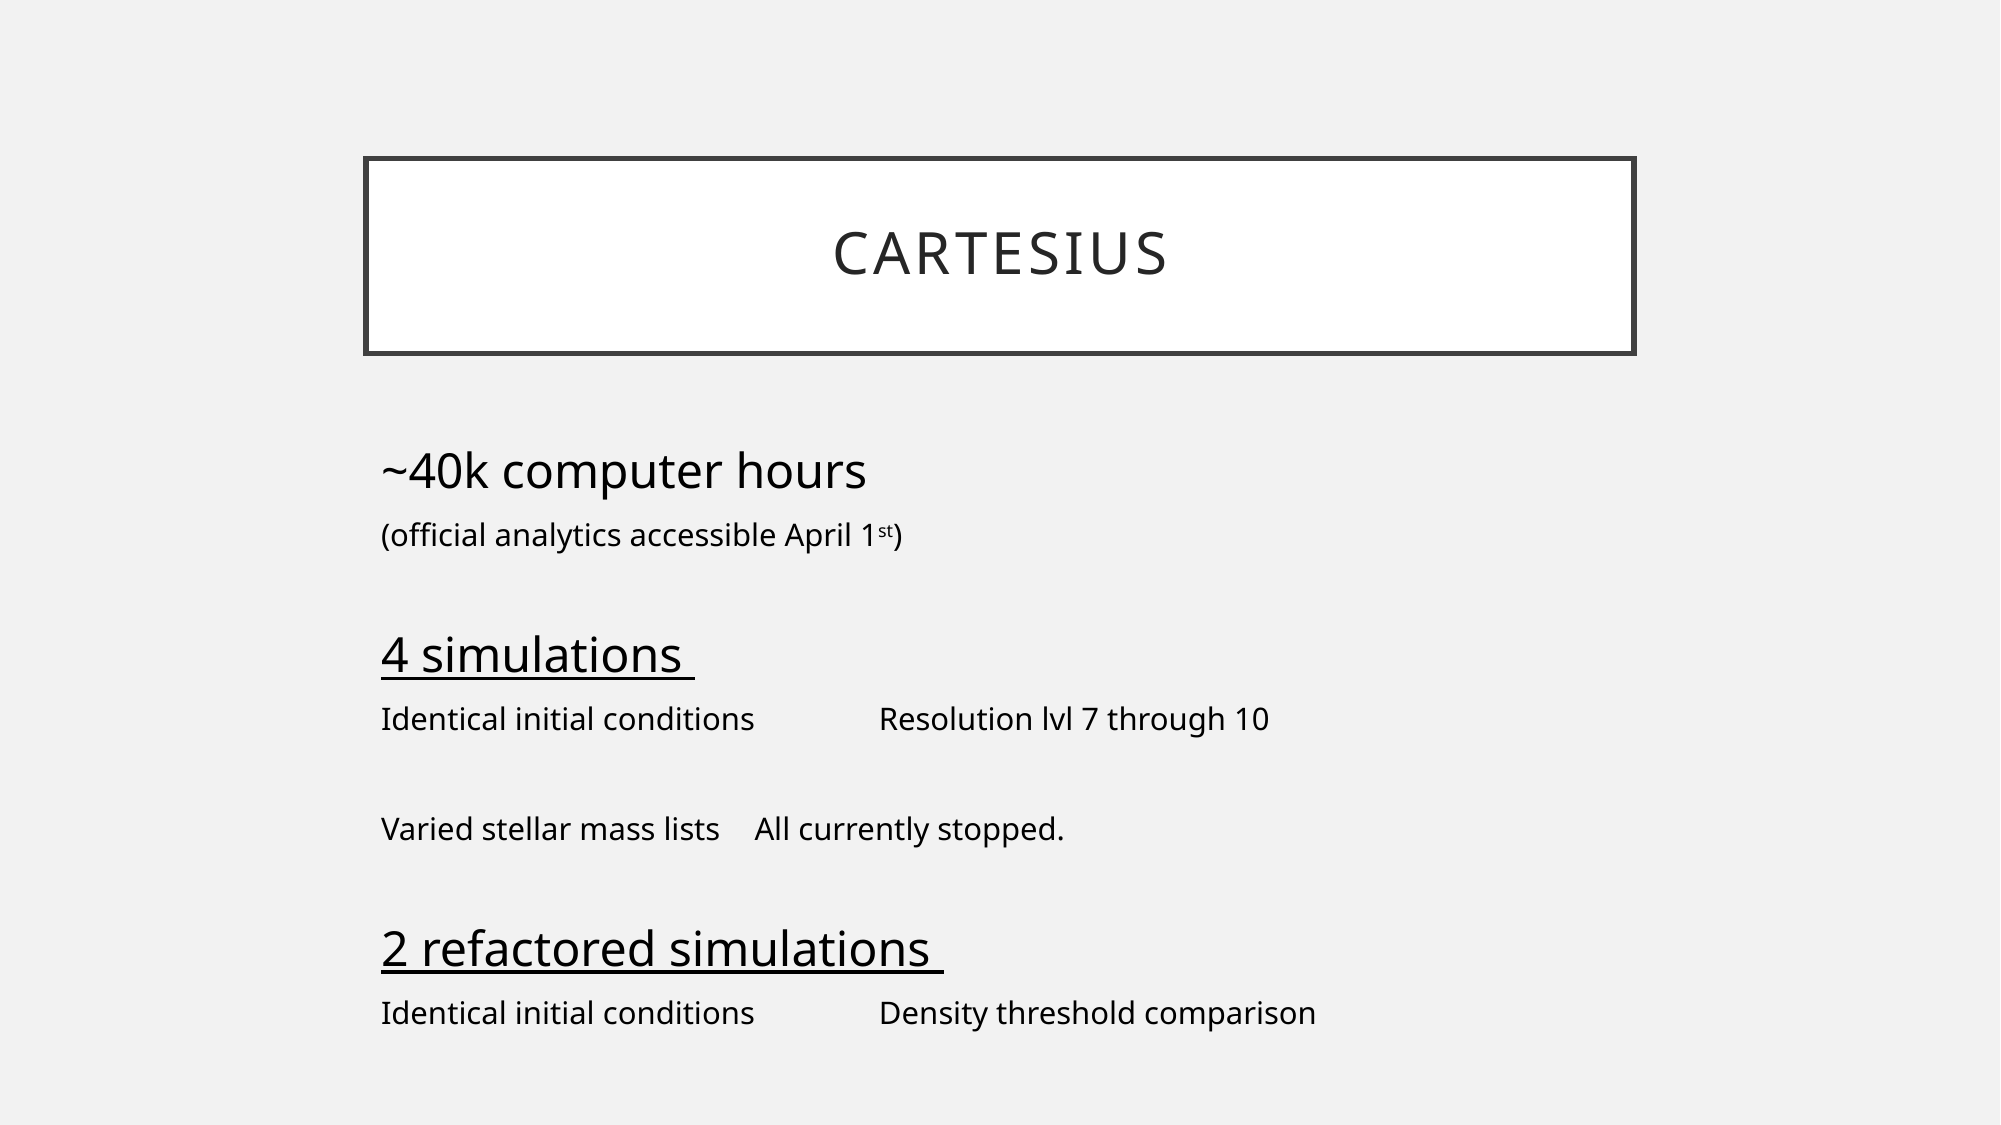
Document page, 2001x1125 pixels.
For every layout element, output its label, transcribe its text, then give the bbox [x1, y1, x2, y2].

list ~40k computer hours (official analytics accessible April 1st) 4 simulations Identical initial conditions Resolution lvl 7 through 10 Varied stellar mass lists All currently stopped. 2 refactored simulations Identical initial conditions Density threshold comparison [366, 432, 1634, 1044]
title Cartesius [363, 156, 1637, 356]
